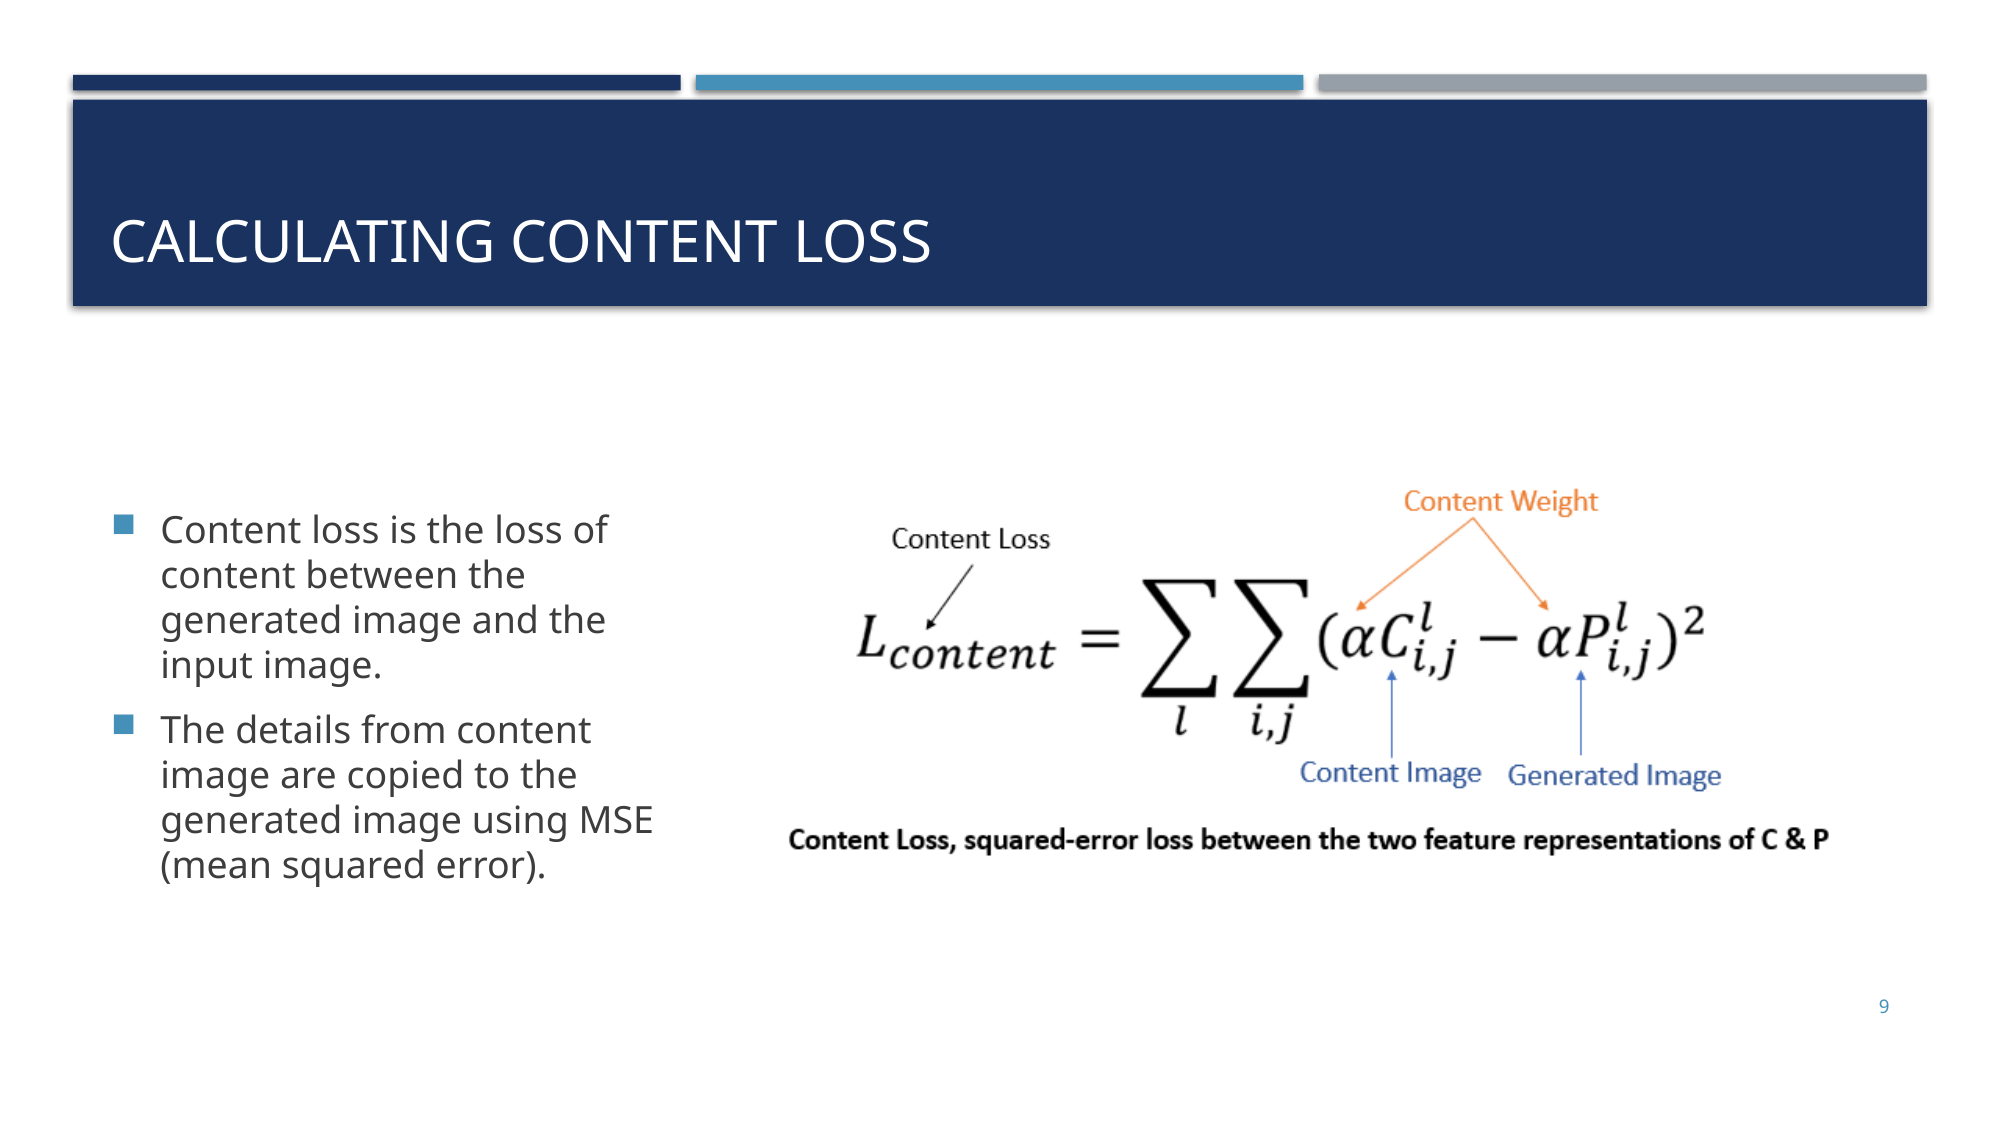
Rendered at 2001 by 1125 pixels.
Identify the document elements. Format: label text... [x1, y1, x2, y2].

list Content loss is the loss of content between the generated image and the input image. The details from content image are copied to the generated image using MSE (mean squared error). [95, 350, 710, 1042]
picture [751, 475, 1855, 895]
slide_number 9 [1732, 977, 1905, 1037]
title CALCULATING CONTENT LOSS [95, 119, 1905, 282]
